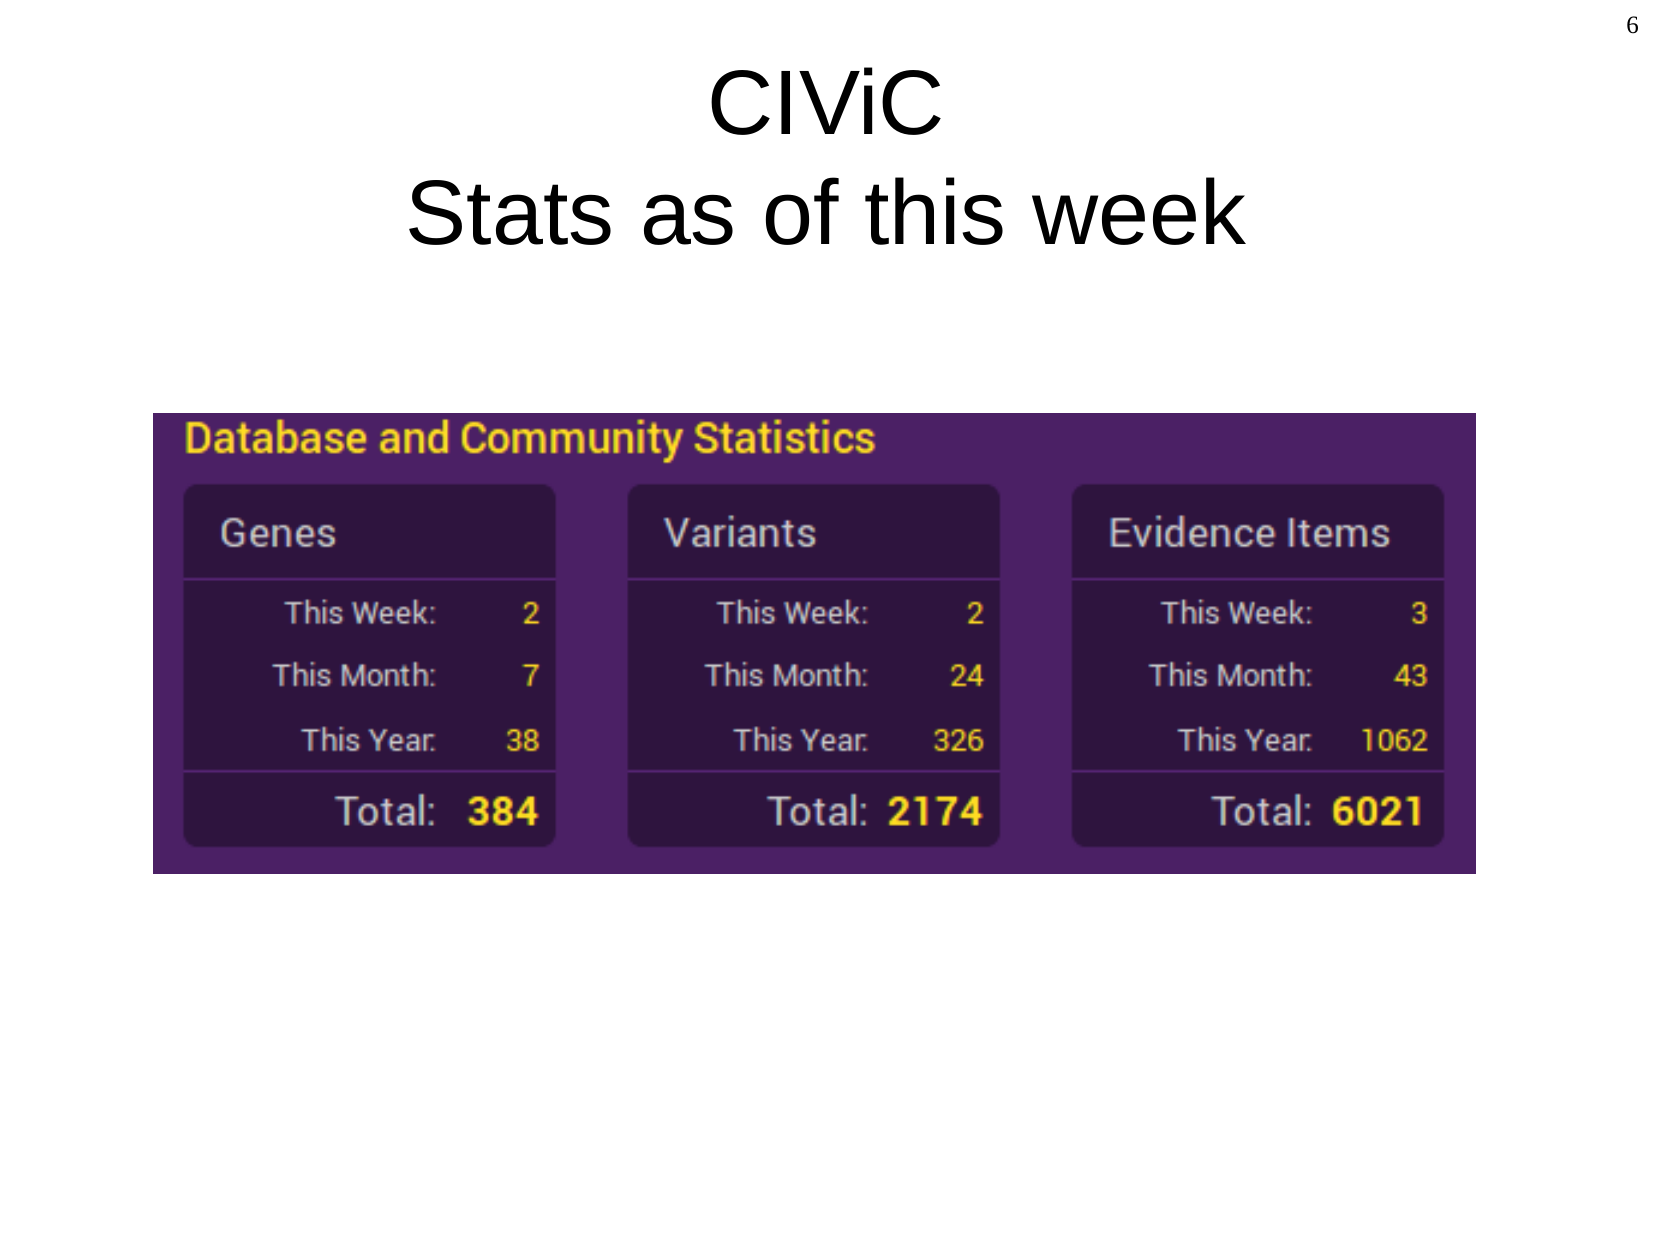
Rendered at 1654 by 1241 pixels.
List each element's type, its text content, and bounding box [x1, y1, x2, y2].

text_box CIViC Stats as of this week [82, 49, 1571, 257]
picture [153, 413, 1476, 874]
